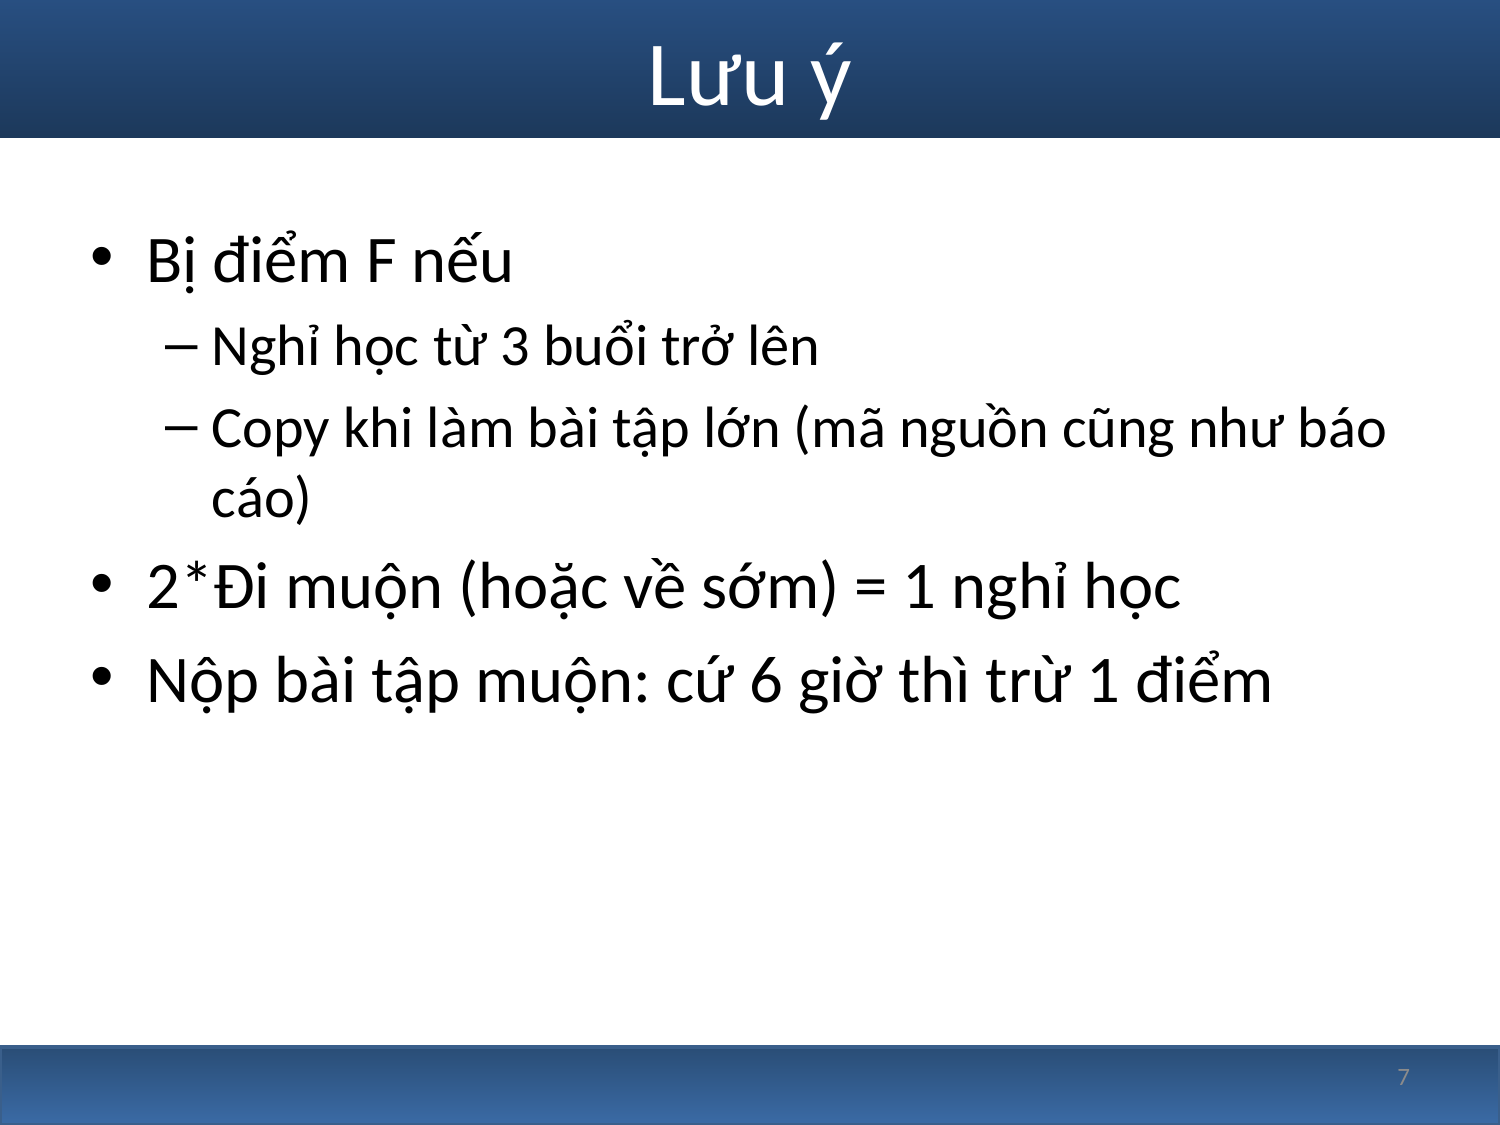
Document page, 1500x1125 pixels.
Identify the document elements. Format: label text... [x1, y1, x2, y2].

title Lưu ý [0, 0, 1500, 138]
list Bị điểm F nếu Nghỉ học từ 3 buổi trở lên Copy khi làm bài tập lớn (mã nguồn cũng như báo cáo) 2*Đi muộn (hoặc về sớm) = 1 nghỉ học Nộp bài tập muộn: cứ 6 giờ thì trừ 1 điểm [75, 208, 1425, 1005]
slide_number 7 [1074, 1045, 1425, 1106]
